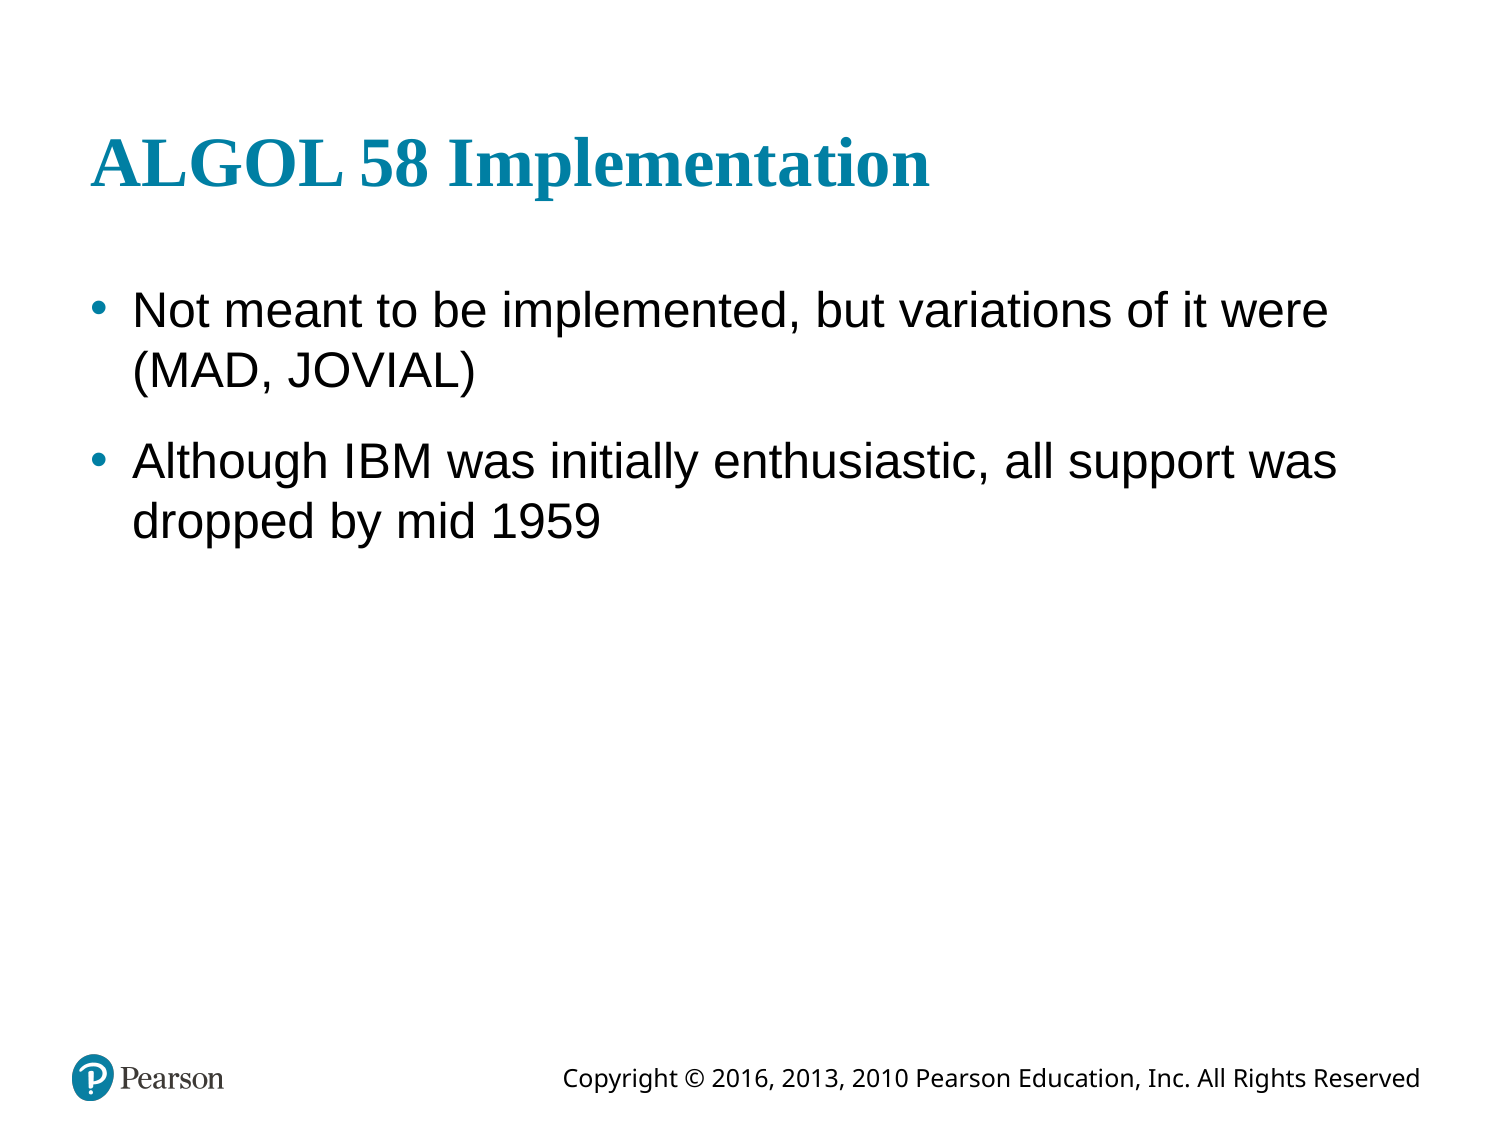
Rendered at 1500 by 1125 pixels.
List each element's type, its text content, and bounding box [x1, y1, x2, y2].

picture [72, 1087, 83, 1101]
list Not meant to be implemented, but variations of it were (MAD, JOVIAL) Although I B M was initially enthusiastic, all support was dropped by mid 1959 [75, 262, 1425, 1005]
title ALGOL 58 Implementation [75, 35, 1425, 216]
picture [80, 1063, 106, 1088]
picture [72, 1054, 88, 1070]
picture [98, 1054, 224, 1101]
